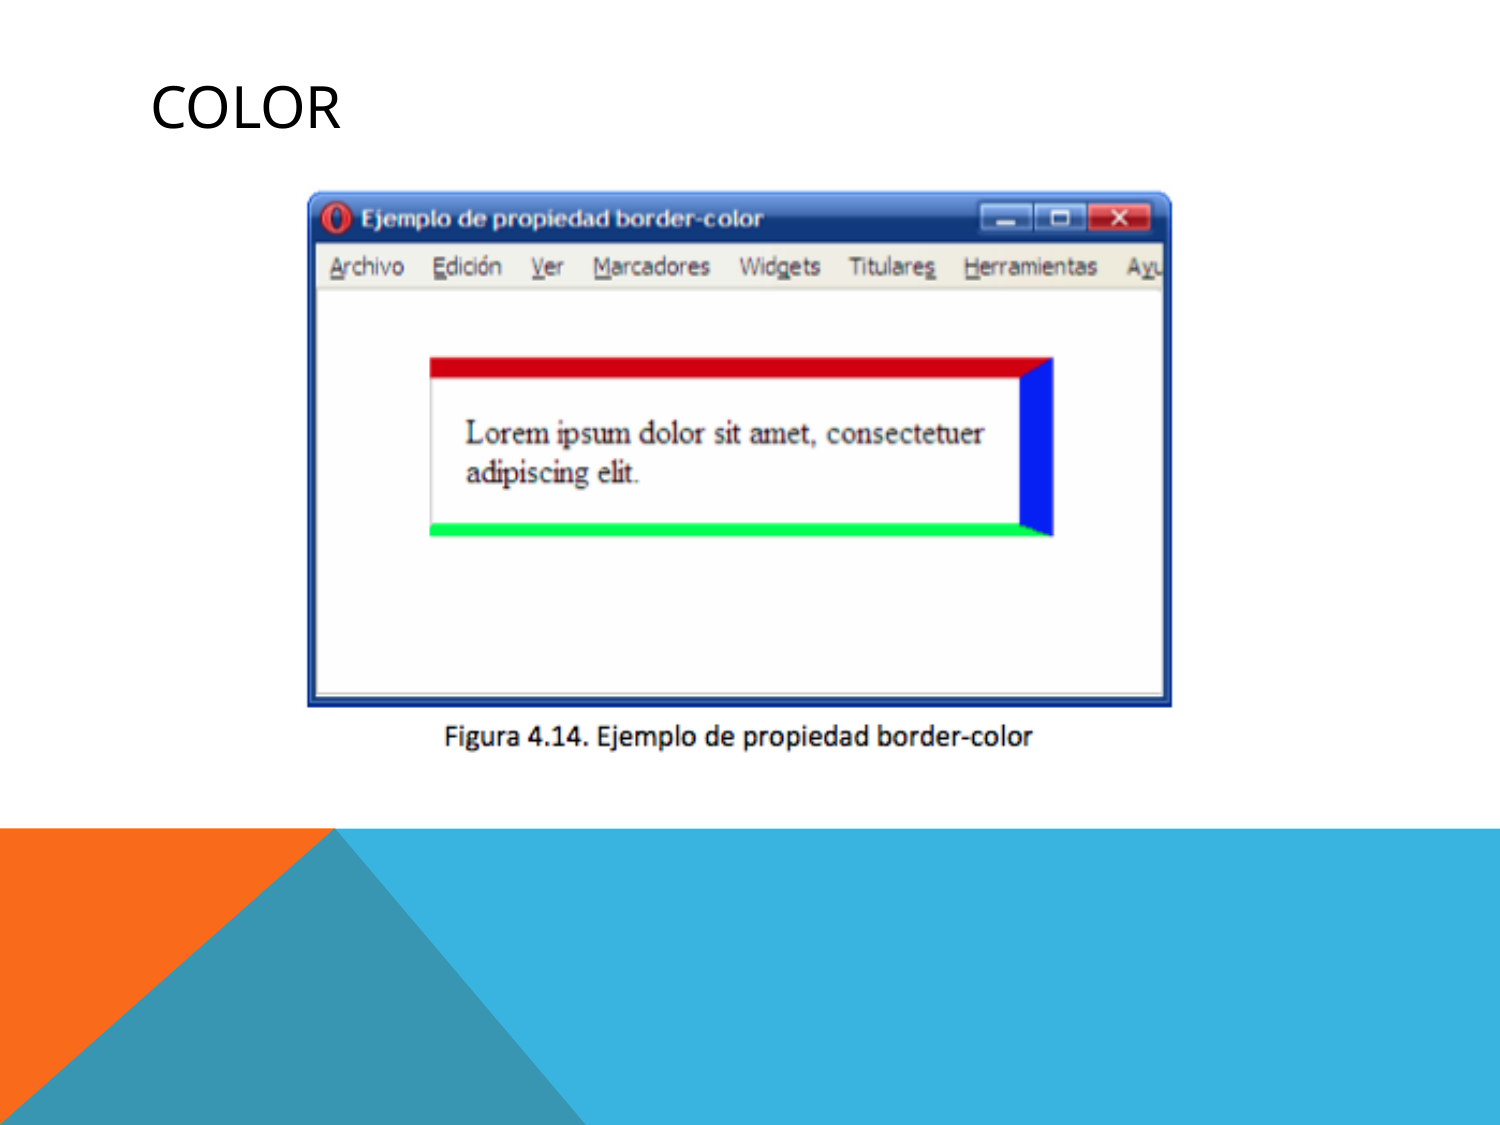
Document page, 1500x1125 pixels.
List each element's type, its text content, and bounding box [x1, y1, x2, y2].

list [134, 180, 1369, 768]
title Color [135, 60, 1369, 150]
